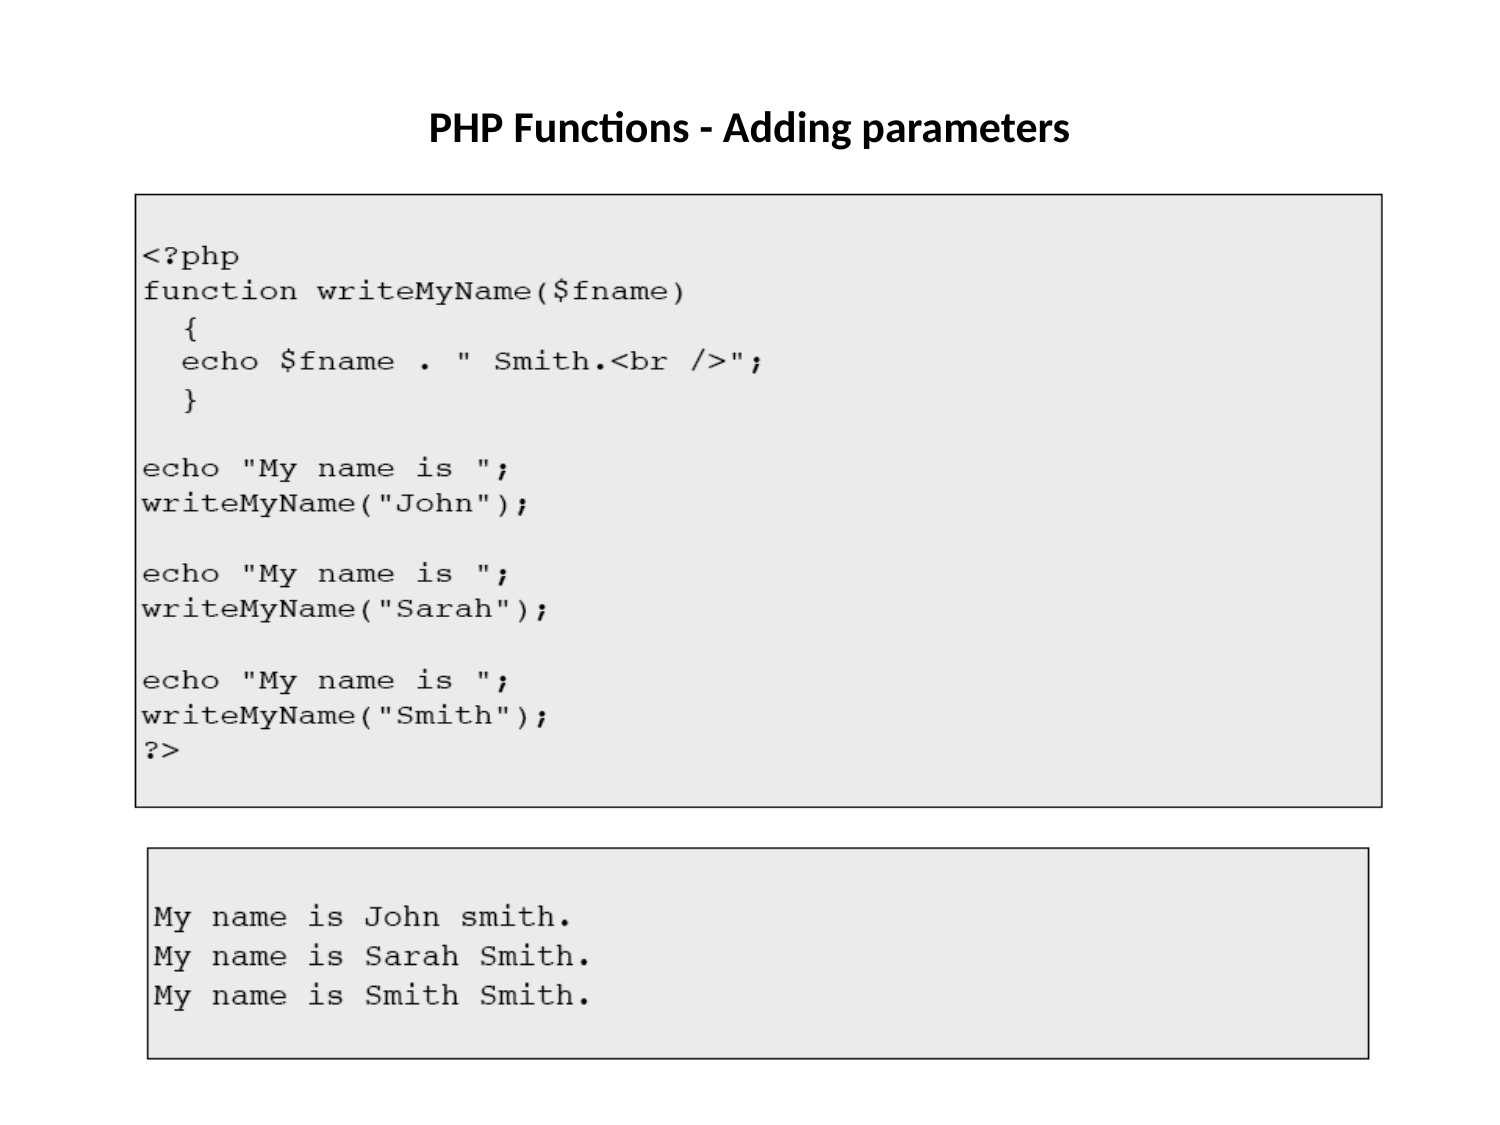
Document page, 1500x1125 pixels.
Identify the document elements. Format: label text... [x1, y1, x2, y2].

picture [112, 824, 1388, 1085]
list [99, 187, 1408, 826]
title PHP Functions - Adding parameters [75, 37, 1425, 213]
